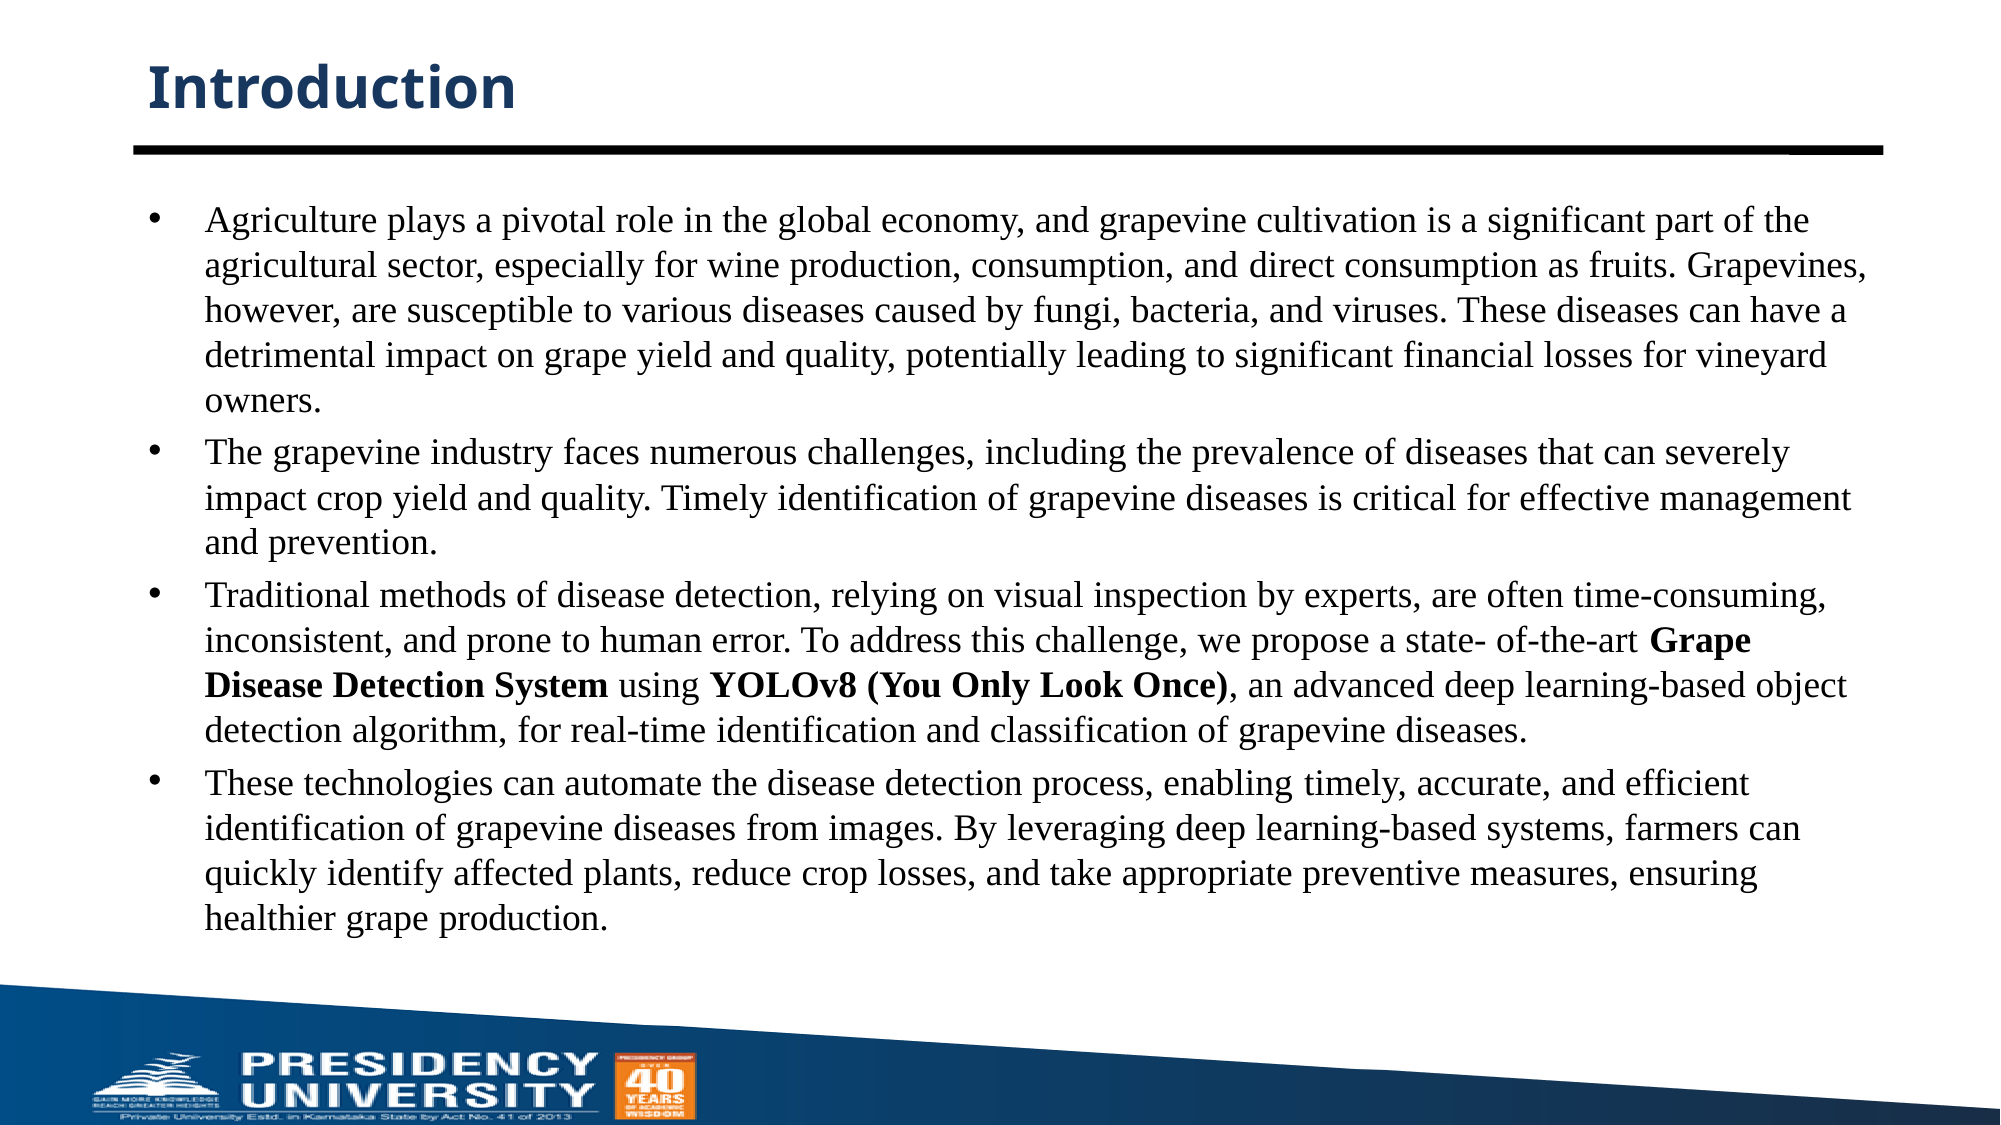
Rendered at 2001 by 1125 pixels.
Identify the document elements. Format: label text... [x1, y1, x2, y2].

title Introduction [133, 45, 1884, 125]
list Agriculture plays a pivotal role in the global economy, and grapevine cultivation is a significant part of the agricultural sector, especially for wine production, consumption, and direct consumption as fruits. Grapevines, however, are susceptible to various diseases caused by fungi, bacteria, and viruses. These diseases can have a detrimental impact on grape yield and quality, potentially leading to significant financial losses for vineyard owners. The grapevine industry faces numerous challenges, including the prevalence of diseases that can severely impact crop yield and quality. Timely identification of grapevine diseases is critical for effective management and prevention. Traditional methods of disease detection, relying on visual inspection by experts, are often time-consuming, inconsistent, and prone to human error. To address this challenge, we propose a state- of-the-art Grape Disease Detection System using YOLOv8 (You Only Look Once), an advanced deep learning-based object detection algorithm, for real-time identification and classification of grapevine diseases. These technologies can automate the disease detection process, enabling timely, accurate, and efficient identification of grapevine diseases from images. By leveraging deep learning-based systems, farmers can quickly identify affected plants, reduce crop losses, and take appropriate preventive measures, ensuring healthier grape production. [133, 187, 1884, 1000]
picture [0, 982, 2000, 1125]
